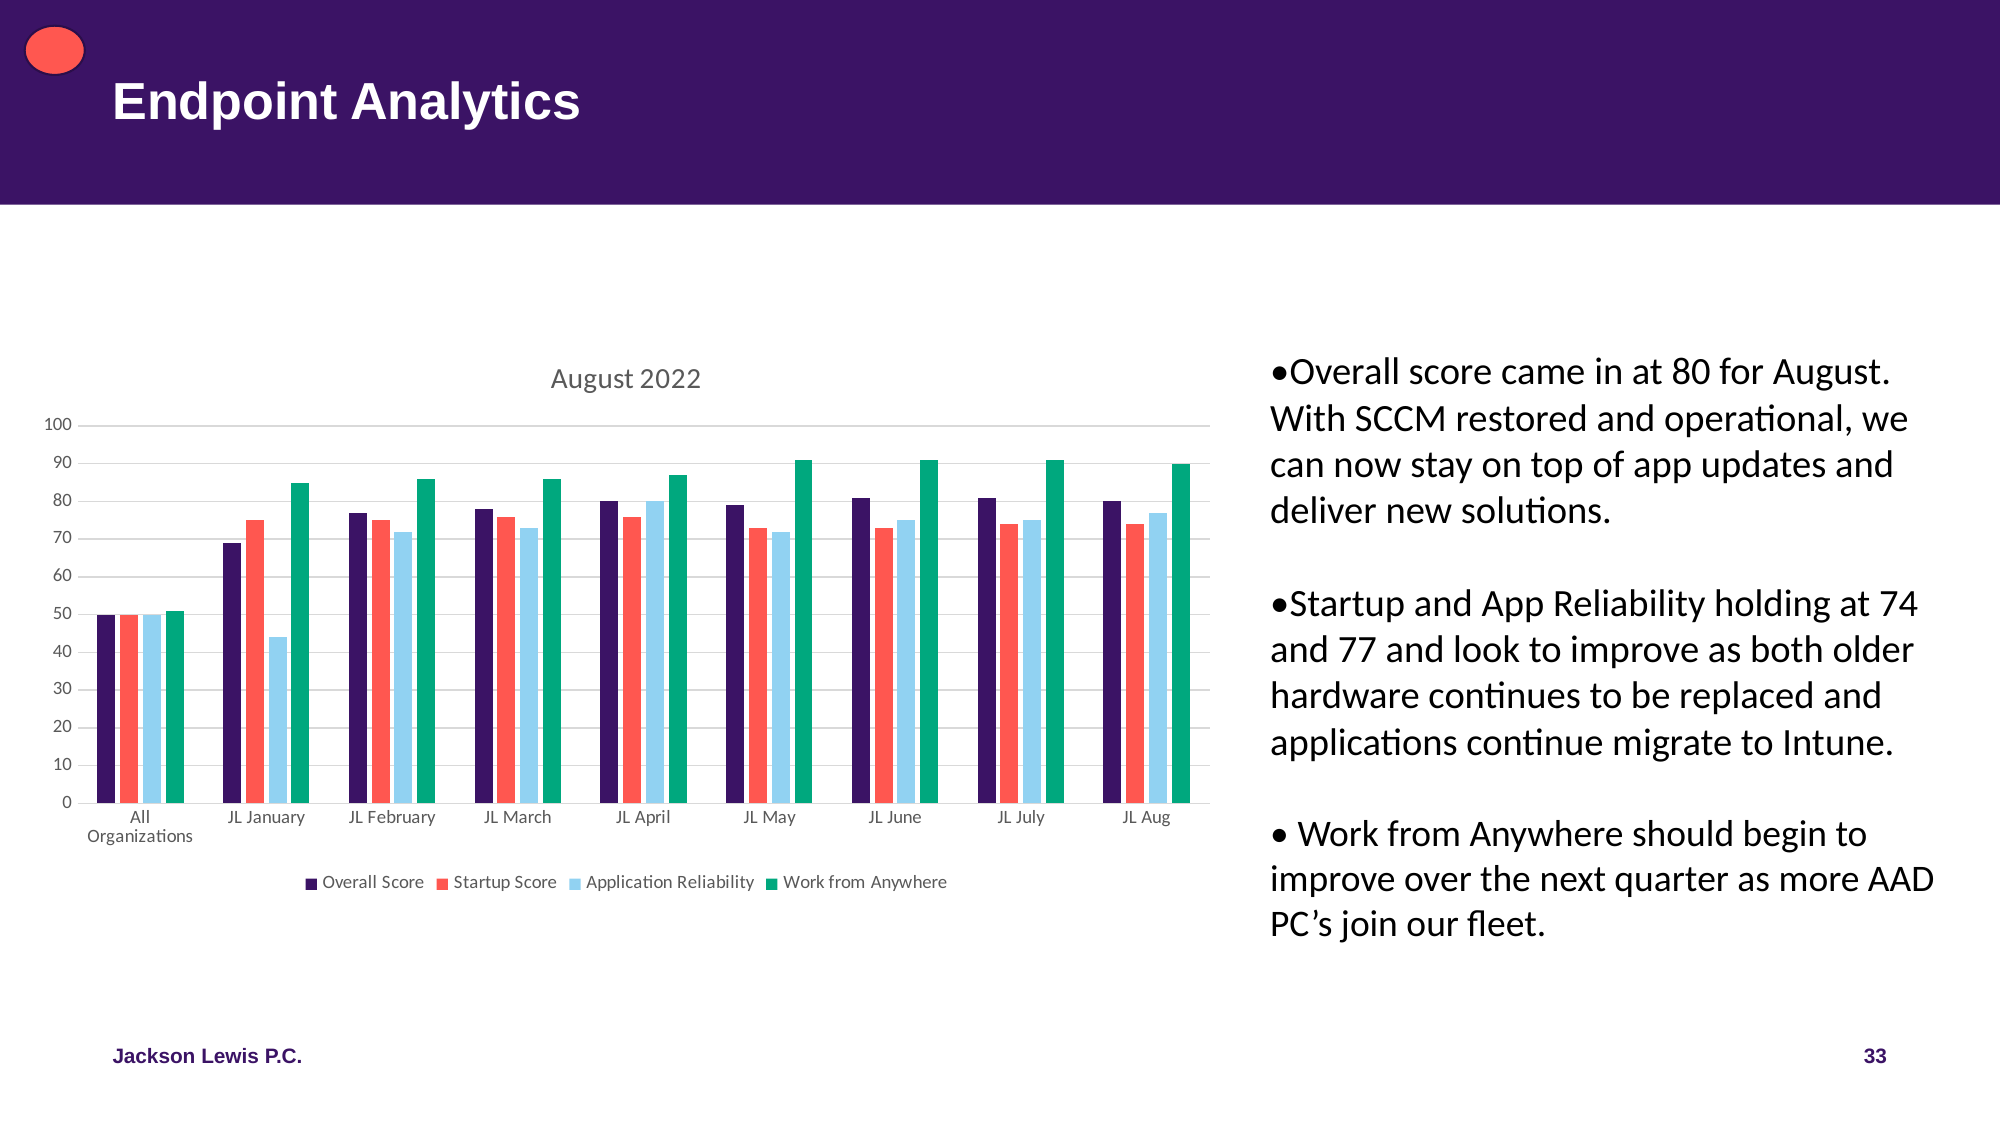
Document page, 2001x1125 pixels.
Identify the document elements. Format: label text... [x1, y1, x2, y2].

title Endpoint Analytics [112, 75, 1887, 197]
footer Jackson Lewis P.C. [112, 1042, 788, 1103]
slide_number 33 [1436, 1042, 1887, 1103]
text_box •Overall score came in at 80 for August. With SCCM restored and operational, we can now stay on top of app updates and deliver new solutions. •Startup and App Reliability holding at 74 and 77 and look to improve as both older hardware continues to be replaced and applications continue migrate to Intune. • Work from Anywhere should begin to improve over the next quarter as more AAD PC’s join our fleet. [1255, 338, 1981, 952]
text_box [23, 24, 86, 76]
chart [19, 338, 1234, 900]
